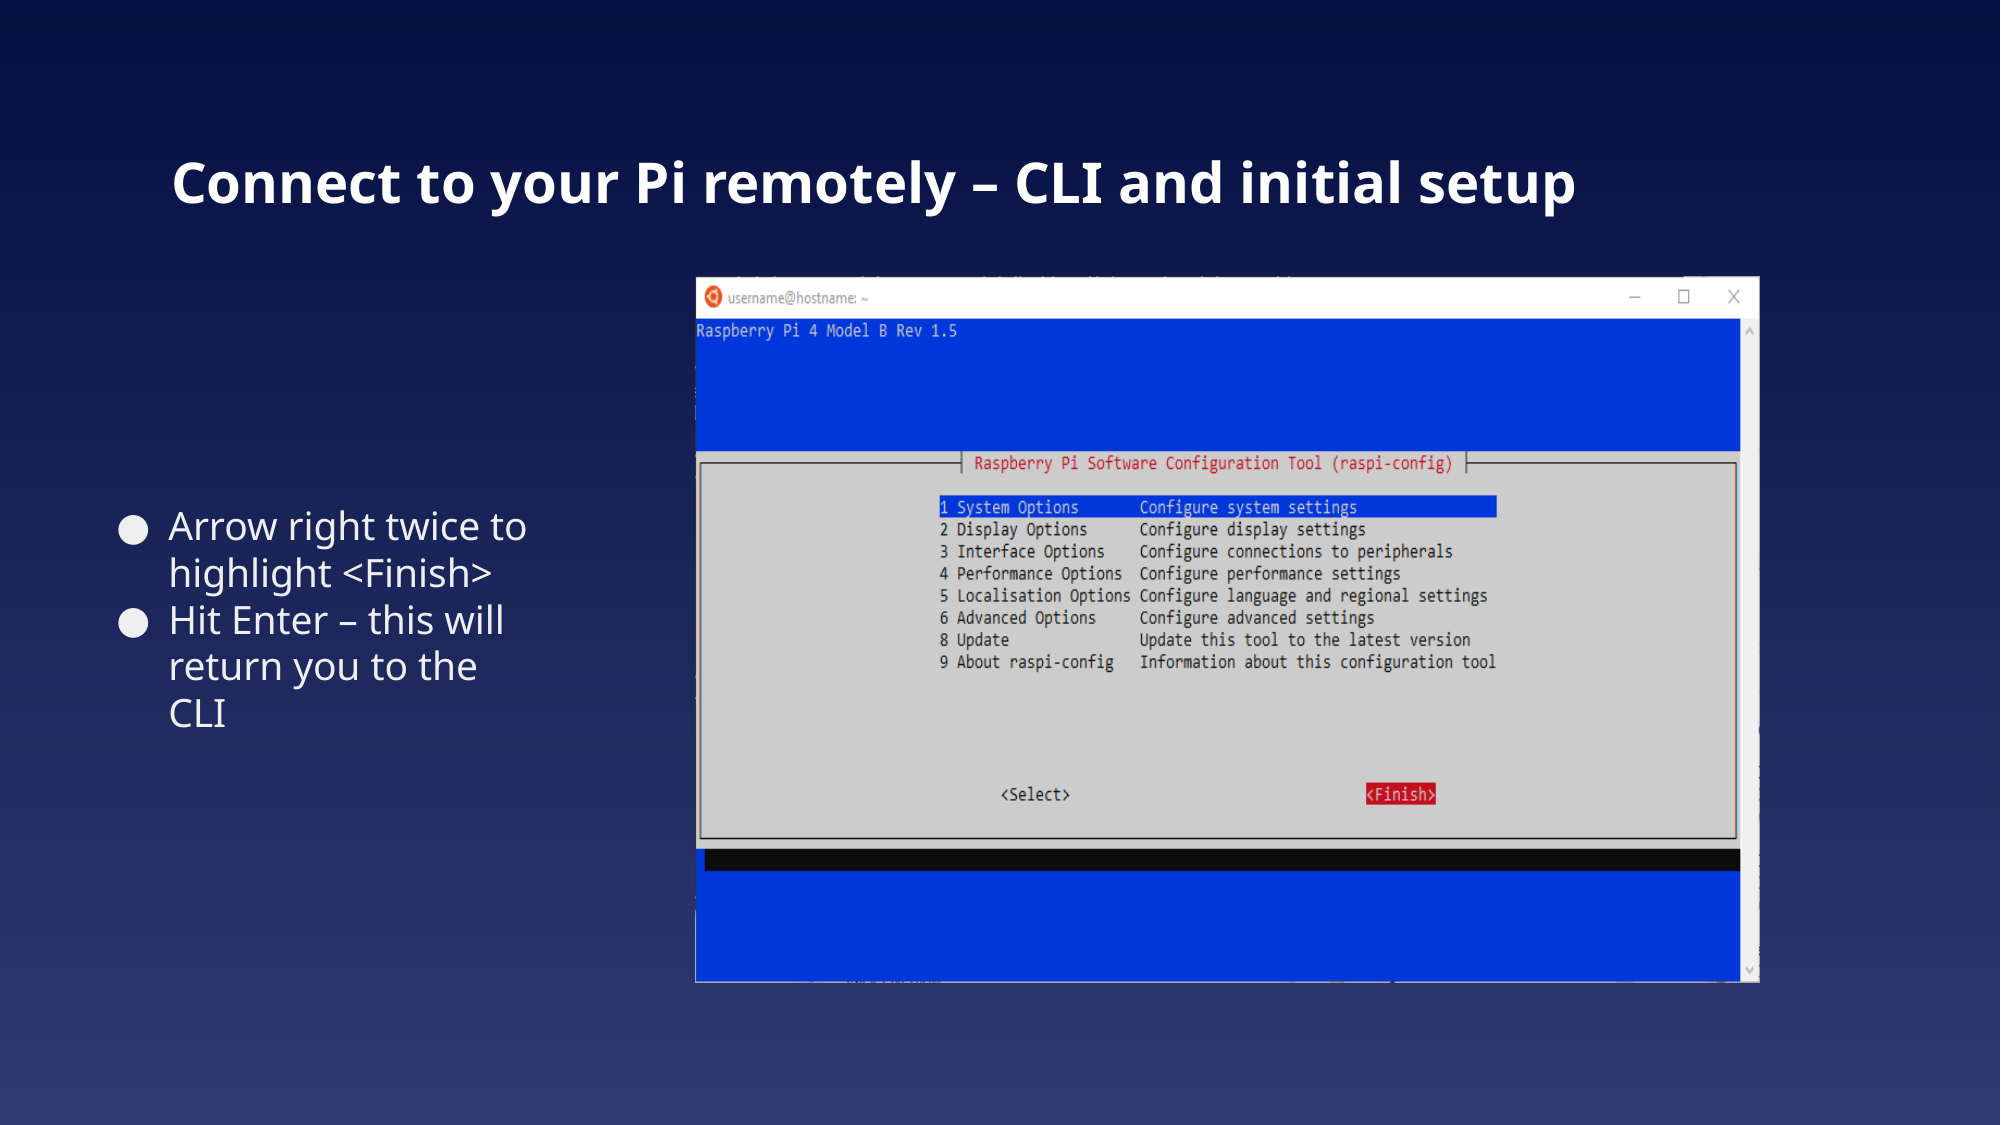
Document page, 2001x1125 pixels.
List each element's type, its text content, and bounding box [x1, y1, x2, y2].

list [694, 276, 1760, 983]
title Connect to your Pi remotely – CLI and initial setup [156, 118, 1844, 244]
text_box Arrow right twice to highlight <Finish> Hit Enter – this will return you to the CLI [78, 261, 549, 976]
